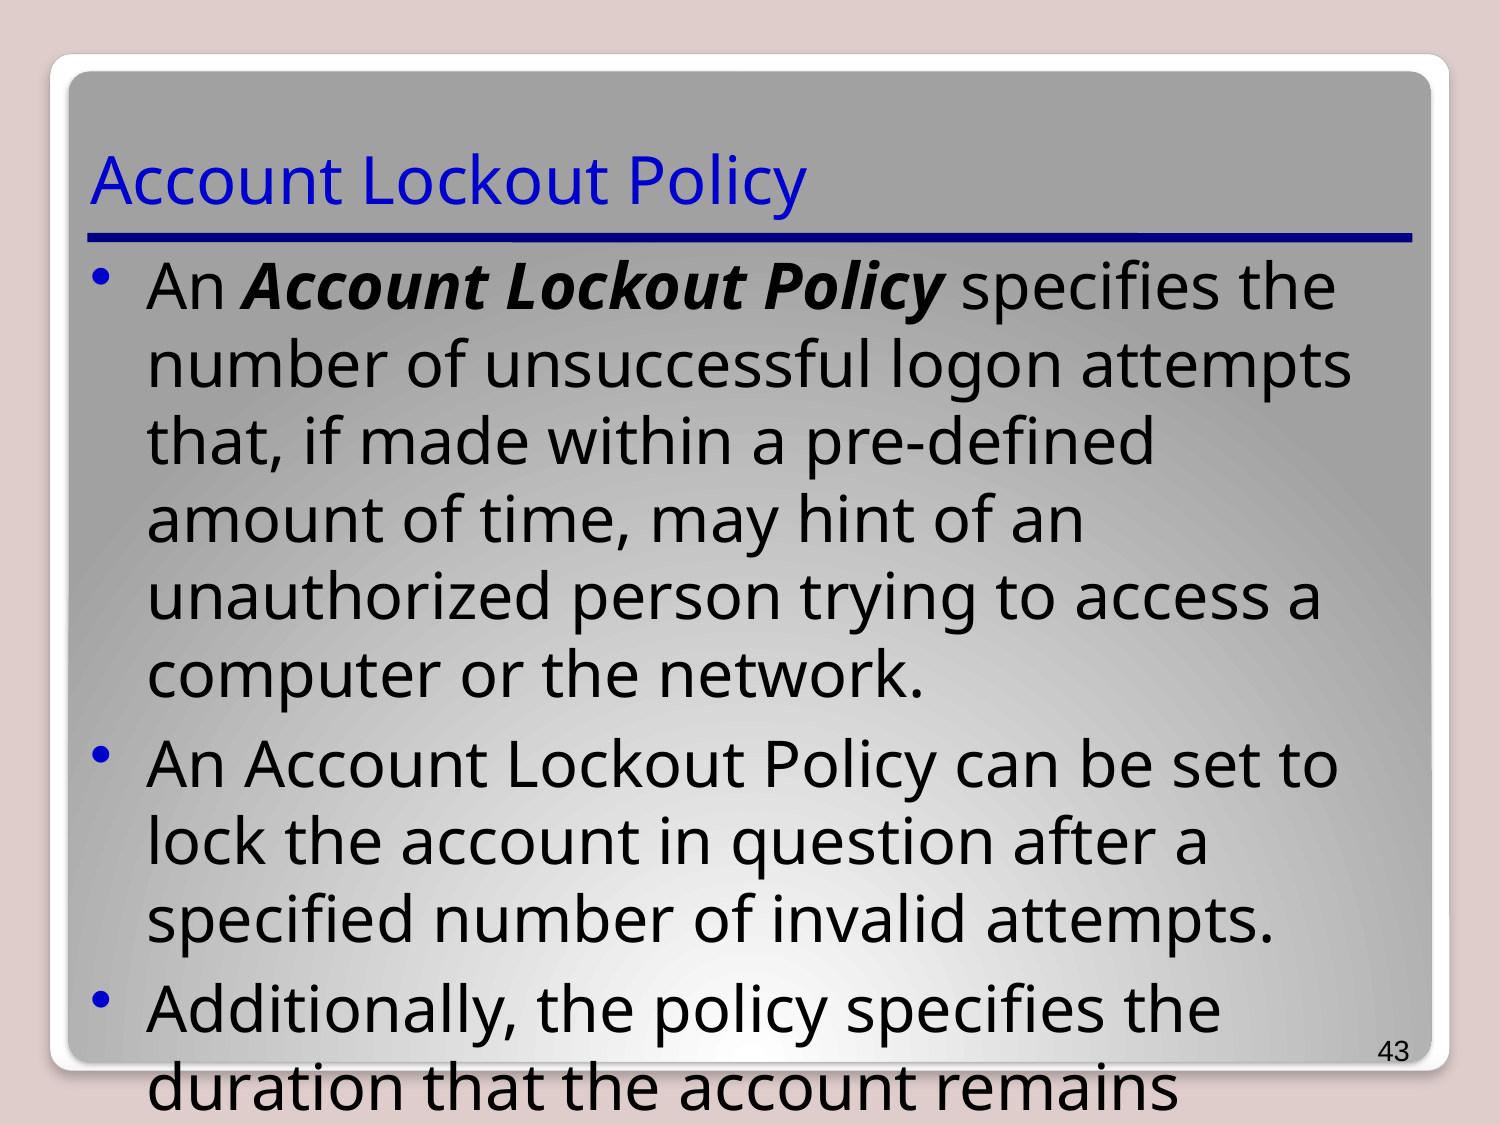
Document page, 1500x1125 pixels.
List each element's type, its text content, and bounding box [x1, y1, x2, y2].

title Account Lockout Policy [74, 74, 1426, 226]
slide_number 43 [1074, 1024, 1426, 1103]
list An Account Lockout Policy specifies the number of unsuccessful logon attempts that, if made within a pre-defined amount of time, may hint of an unauthorized person trying to access a computer or the network. An Account Lockout Policy can be set to lock the account in question after a specified number of invalid attempts. Additionally, the policy specifies the duration that the account remains locked. [74, 237, 1426, 1063]
